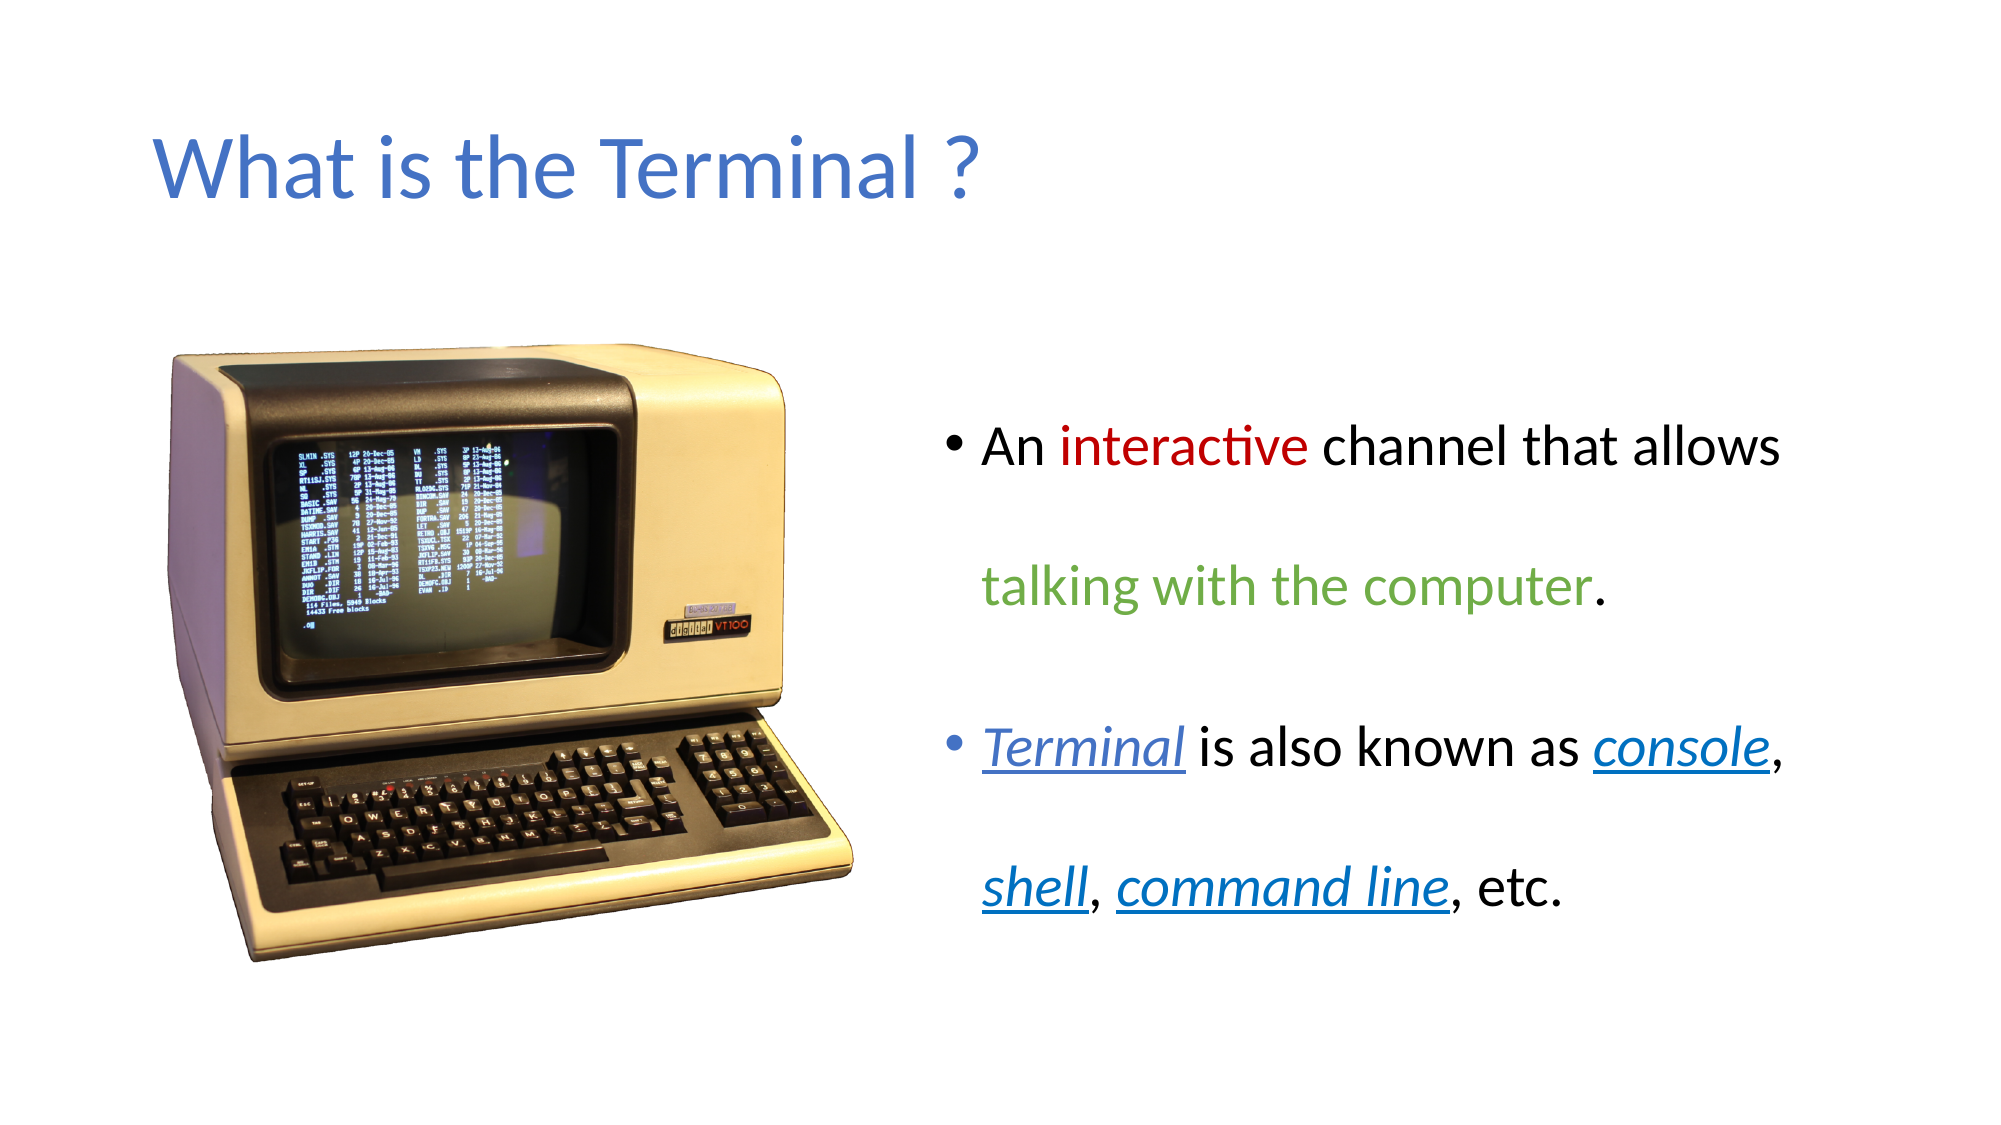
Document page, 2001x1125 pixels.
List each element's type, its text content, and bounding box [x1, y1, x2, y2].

list An interactive channel that allows talking with the computer. Terminal is also known as console, shell, command line, etc. [929, 329, 1863, 984]
title What is the Terminal ? [137, 59, 1863, 278]
picture [137, 329, 875, 984]
